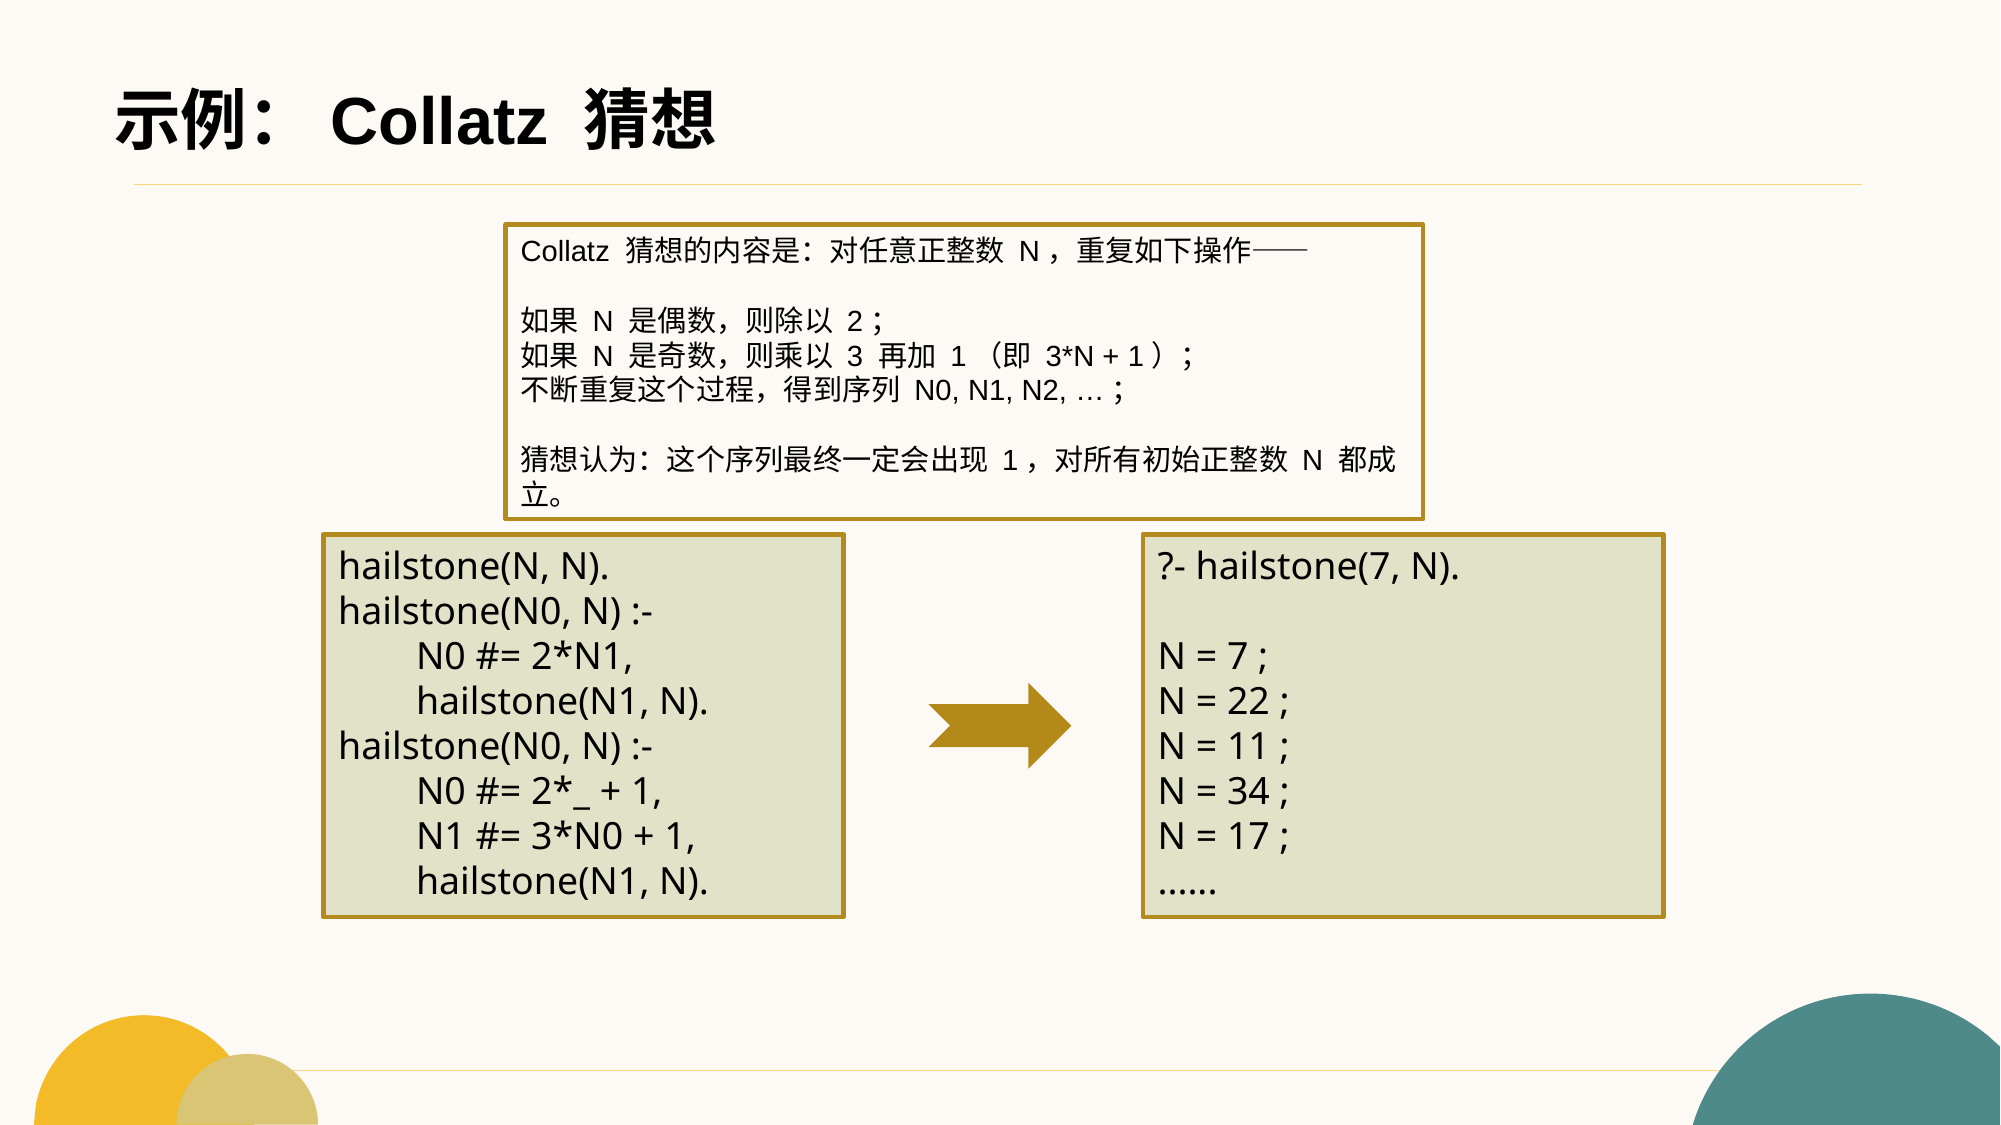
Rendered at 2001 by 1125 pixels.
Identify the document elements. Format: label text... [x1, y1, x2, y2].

title 示例：Collatz 猜想 [114, 59, 1886, 178]
text_box [925, 680, 1073, 772]
text_box Collatz 猜想的内容是：对任意正整数 N，重复如下操作—— 如果 N 是偶数，则除以 2； 如果 N 是奇数，则乘以 3 再加 1（即 3*N + 1）； 不断重复这个过程，得到序列 N0, N1, N2, …； 猜想认为：这个序列最终一定会出现 1，对所有初始正整数 N 都成立。 [505, 224, 1424, 519]
text_box ?- hailstone(7, N). N = 7 ; N = 22 ; N = 11 ; N = 34 ; N = 17 ; ...... [1143, 534, 1664, 918]
text_box hailstone(N, N). hailstone(N0, N) :- N0 #= 2*N1, hailstone(N1, N). hailstone(N0, N) :- N0 #= 2*_ + 1, N1 #= 3*N0 + 1, hailstone(N1, N). [323, 534, 844, 918]
